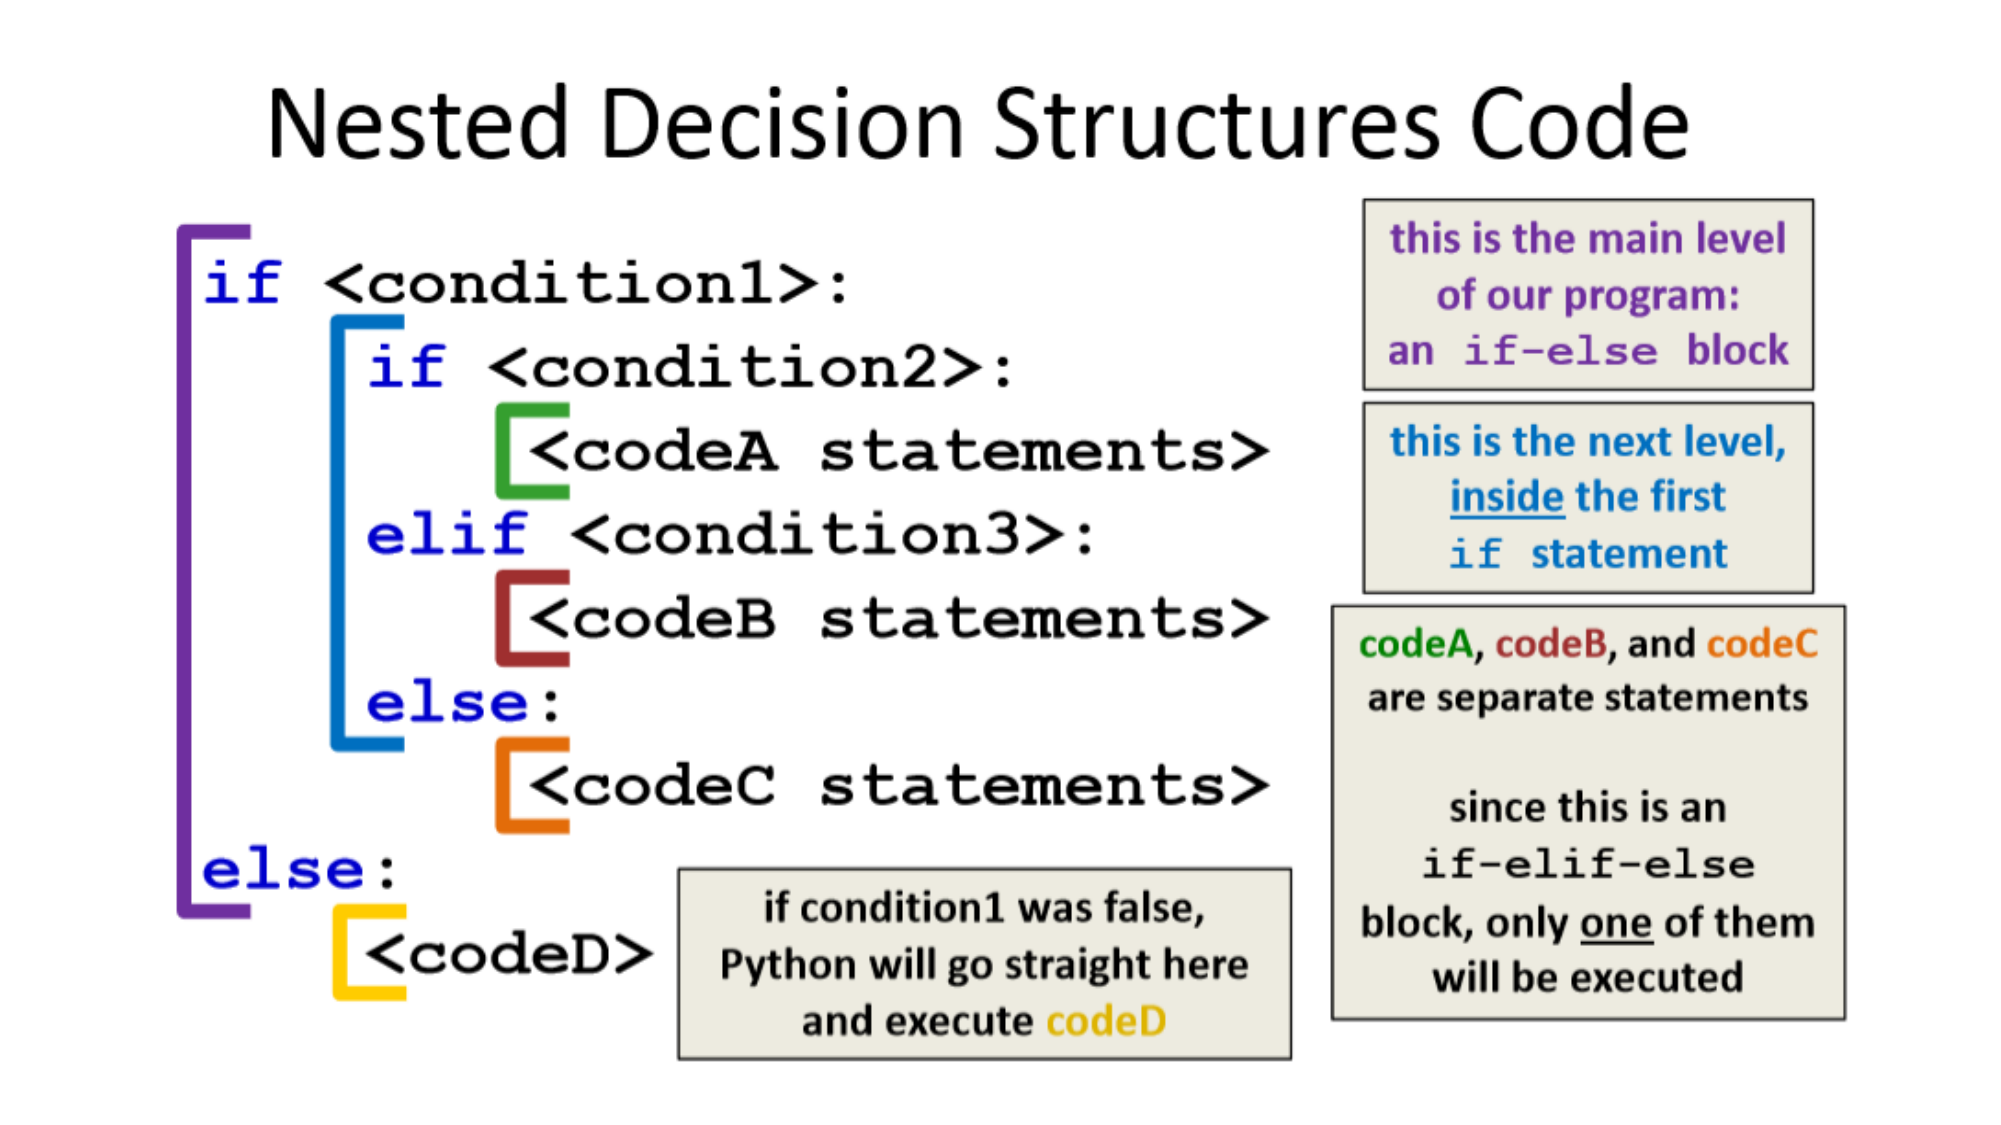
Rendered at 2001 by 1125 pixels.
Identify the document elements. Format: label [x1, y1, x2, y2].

list [133, 29, 1853, 1097]
